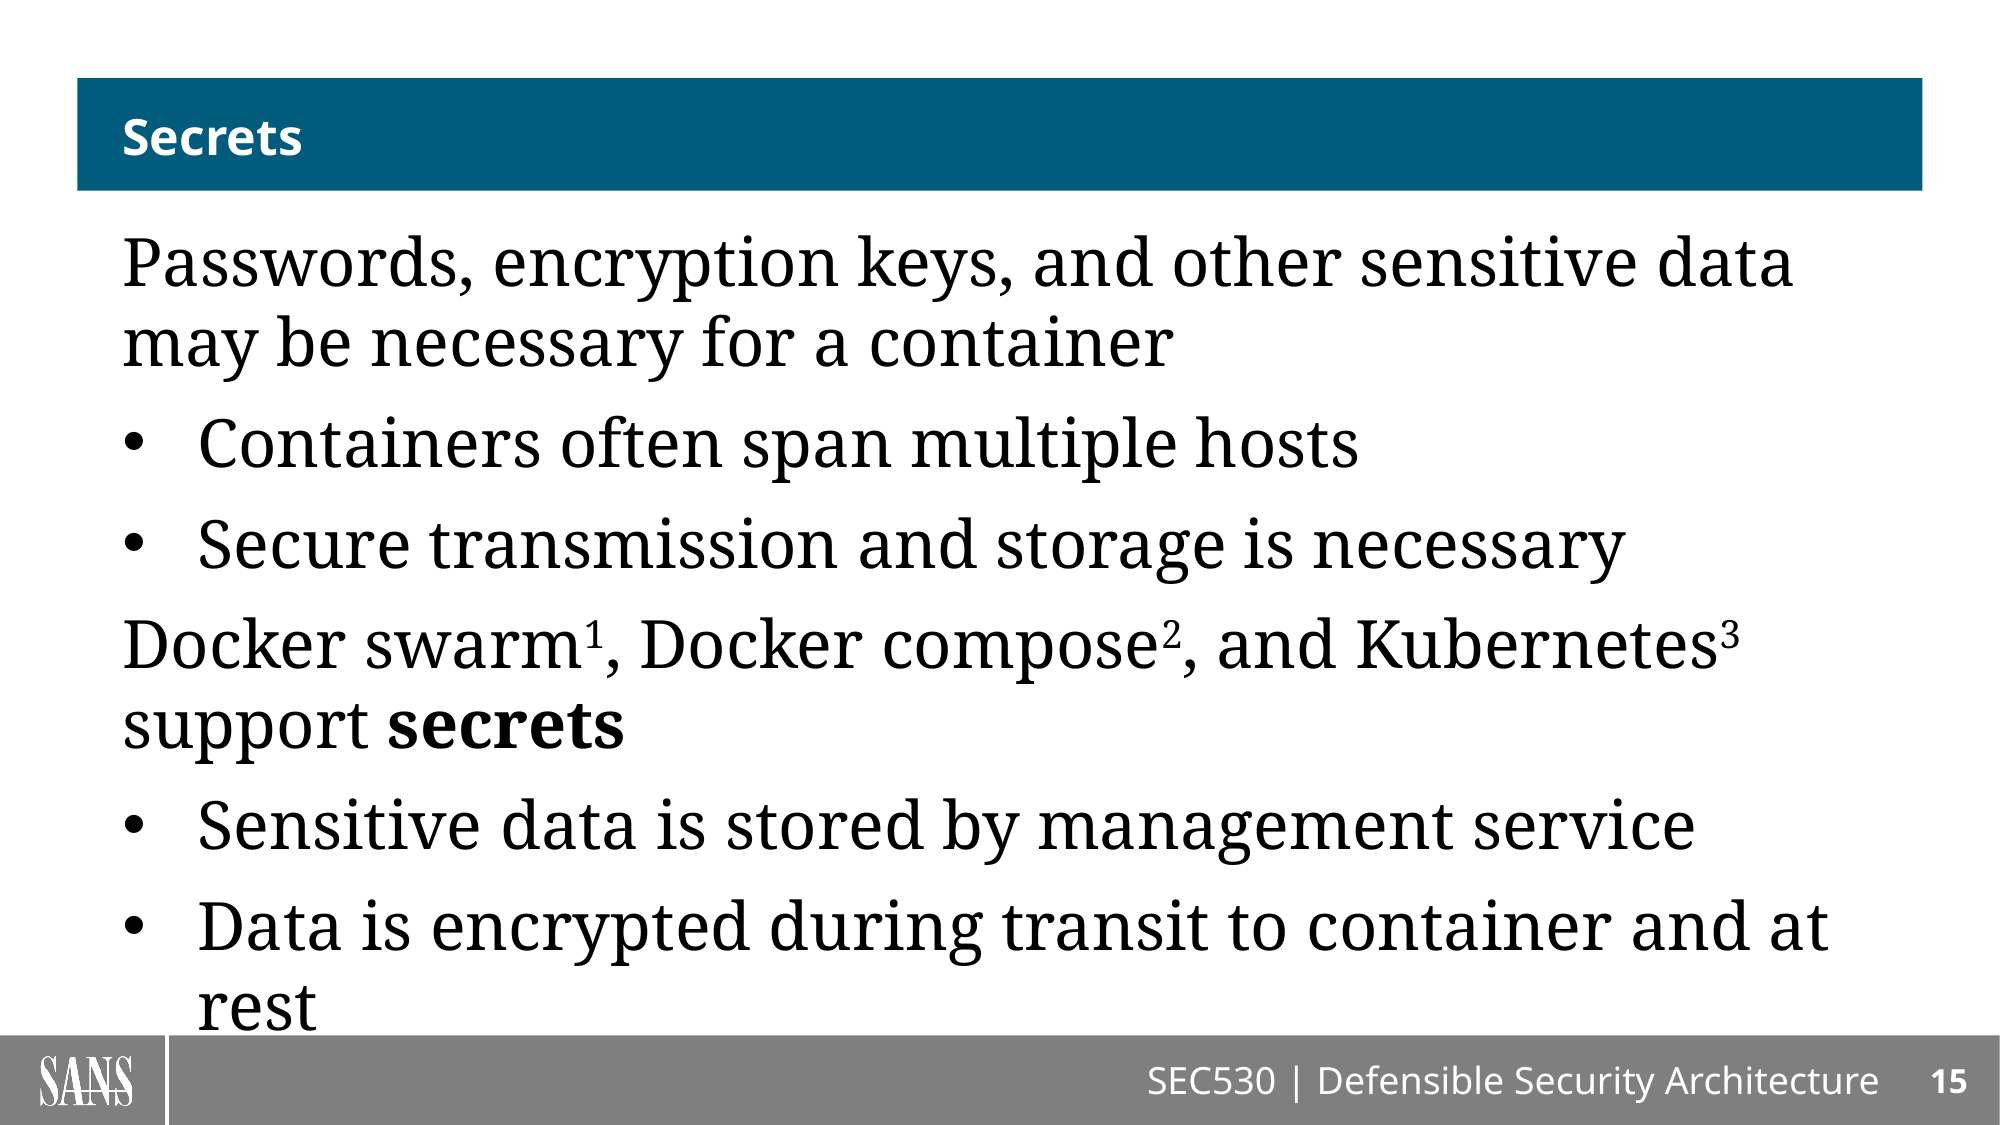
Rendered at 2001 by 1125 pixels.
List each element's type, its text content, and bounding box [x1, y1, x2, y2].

list Passwords, encryption keys, and other sensitive data may be necessary for a container Containers often span multiple hosts Secure transmission and storage is necessary Docker swarm1, Docker compose2, and Kubernetes3 support secrets Sensitive data is stored by management service Data is encrypted during transit to container and at rest [107, 212, 1893, 1013]
title Secrets [107, 78, 1893, 191]
